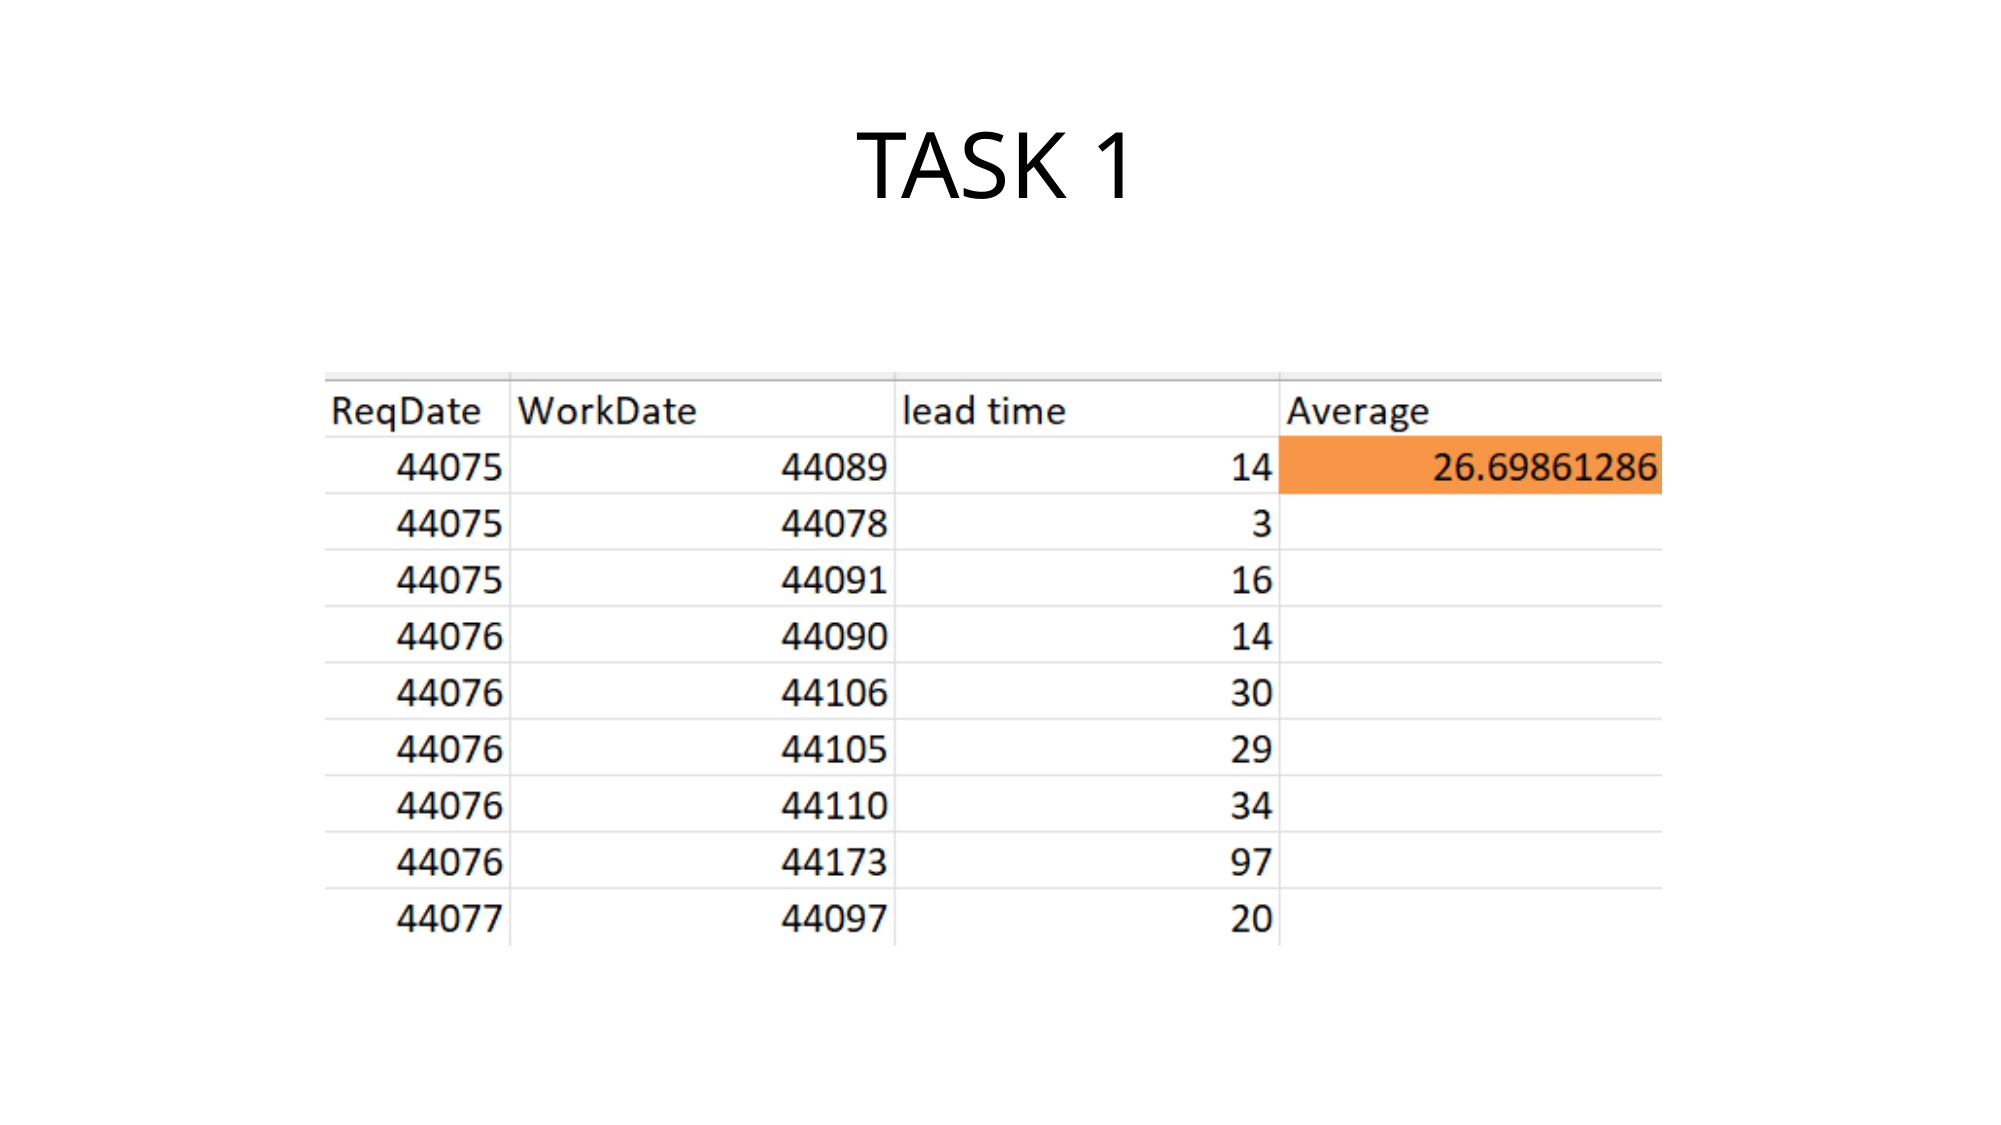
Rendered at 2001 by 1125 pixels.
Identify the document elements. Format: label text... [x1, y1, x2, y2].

title TASK 1 [137, 59, 1863, 278]
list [324, 372, 1663, 947]
